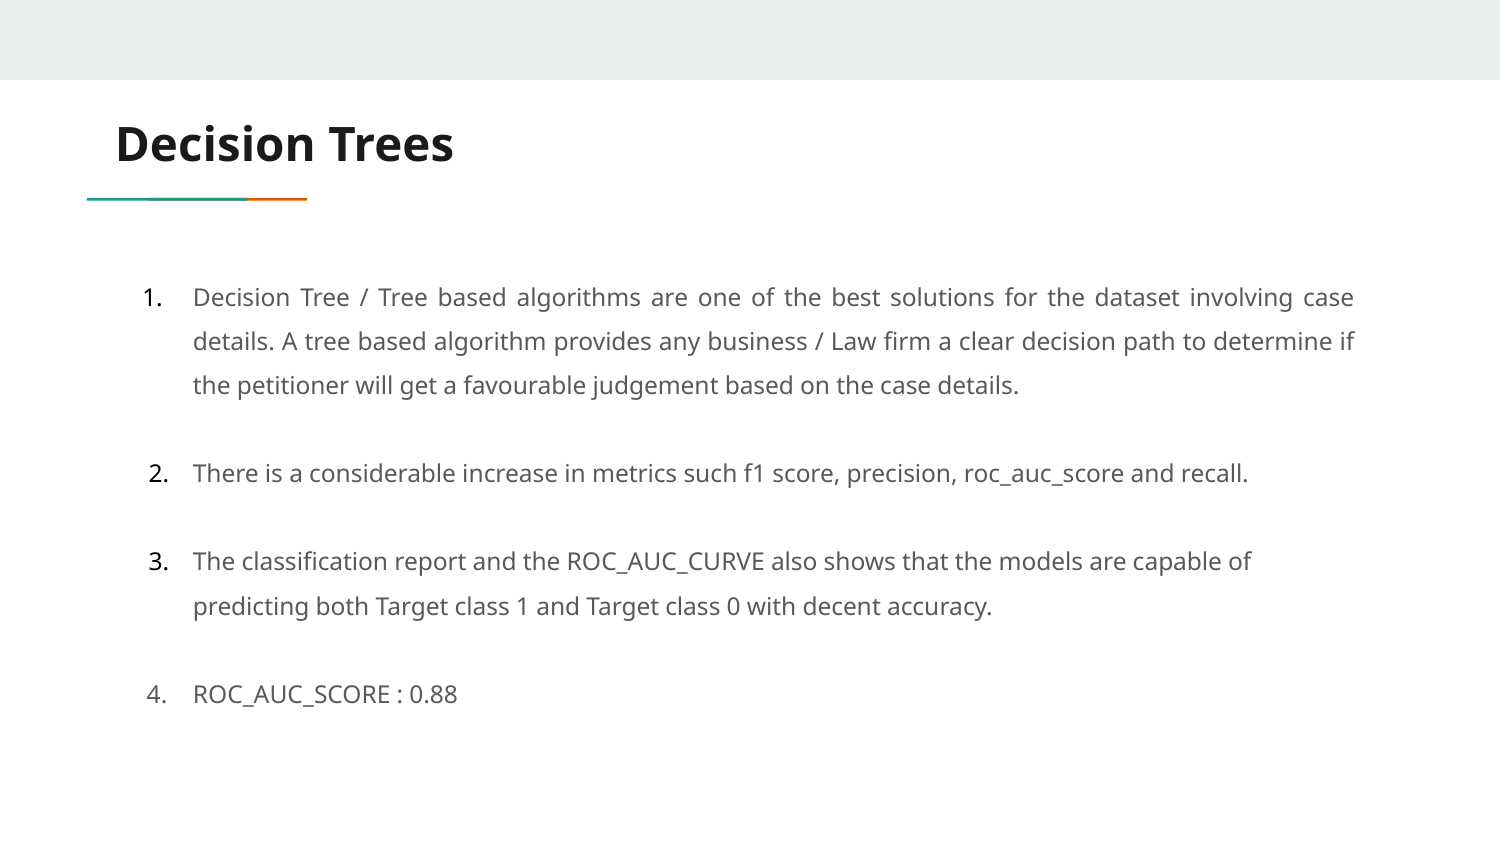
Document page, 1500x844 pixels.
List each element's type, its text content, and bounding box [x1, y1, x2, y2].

list Decision Tree / Tree based algorithms are one of the best solutions for the dataset involving case details. A tree based algorithm provides any business / Law firm a clear decision path to determine if the petitioner will get a favourable judgement based on the case details. There is a considerable increase in metrics such f1 score, precision, roc_auc_score and recall. The classification report and the ROC_AUC_CURVE also shows that the models are capable of predicting both Target class 1 and Target class 0 with decent accuracy. ROC_AUC_SCORE : 0.88 [109, 251, 1372, 733]
title Decision Trees [99, 98, 1362, 187]
